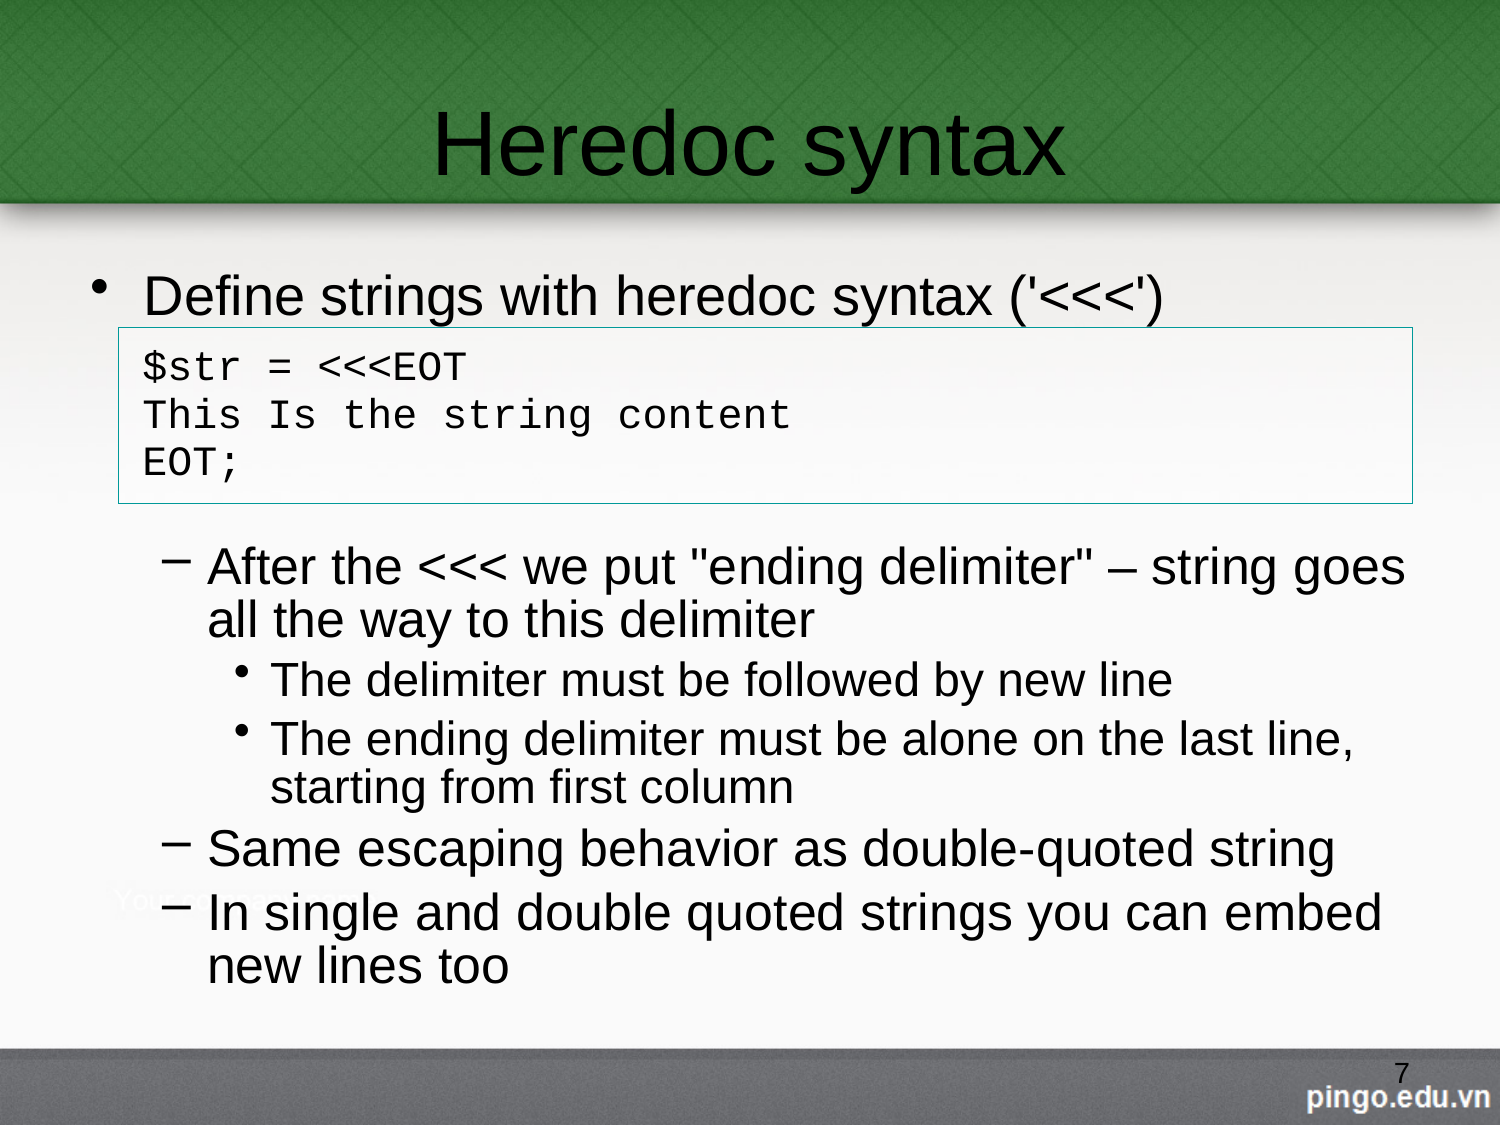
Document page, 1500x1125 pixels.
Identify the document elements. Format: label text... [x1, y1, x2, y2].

title Heredoc syntax [74, 44, 1426, 233]
slide_number 7 [1074, 1046, 1426, 1125]
text_box $str = <<<EOT This Is the string content EOT; [118, 327, 1413, 504]
picture [0, 0, 1500, 1125]
list Define strings with heredoc syntax ('<<<') After the <<< we put "ending delimiter" – string goes all the way to this delimiter The delimiter must be followed by new line The ending delimiter must be alone on the last line, starting from first column Same escaping behavior as double-quoted string In single and double quoted strings you can embed new lines too [74, 262, 1426, 1006]
